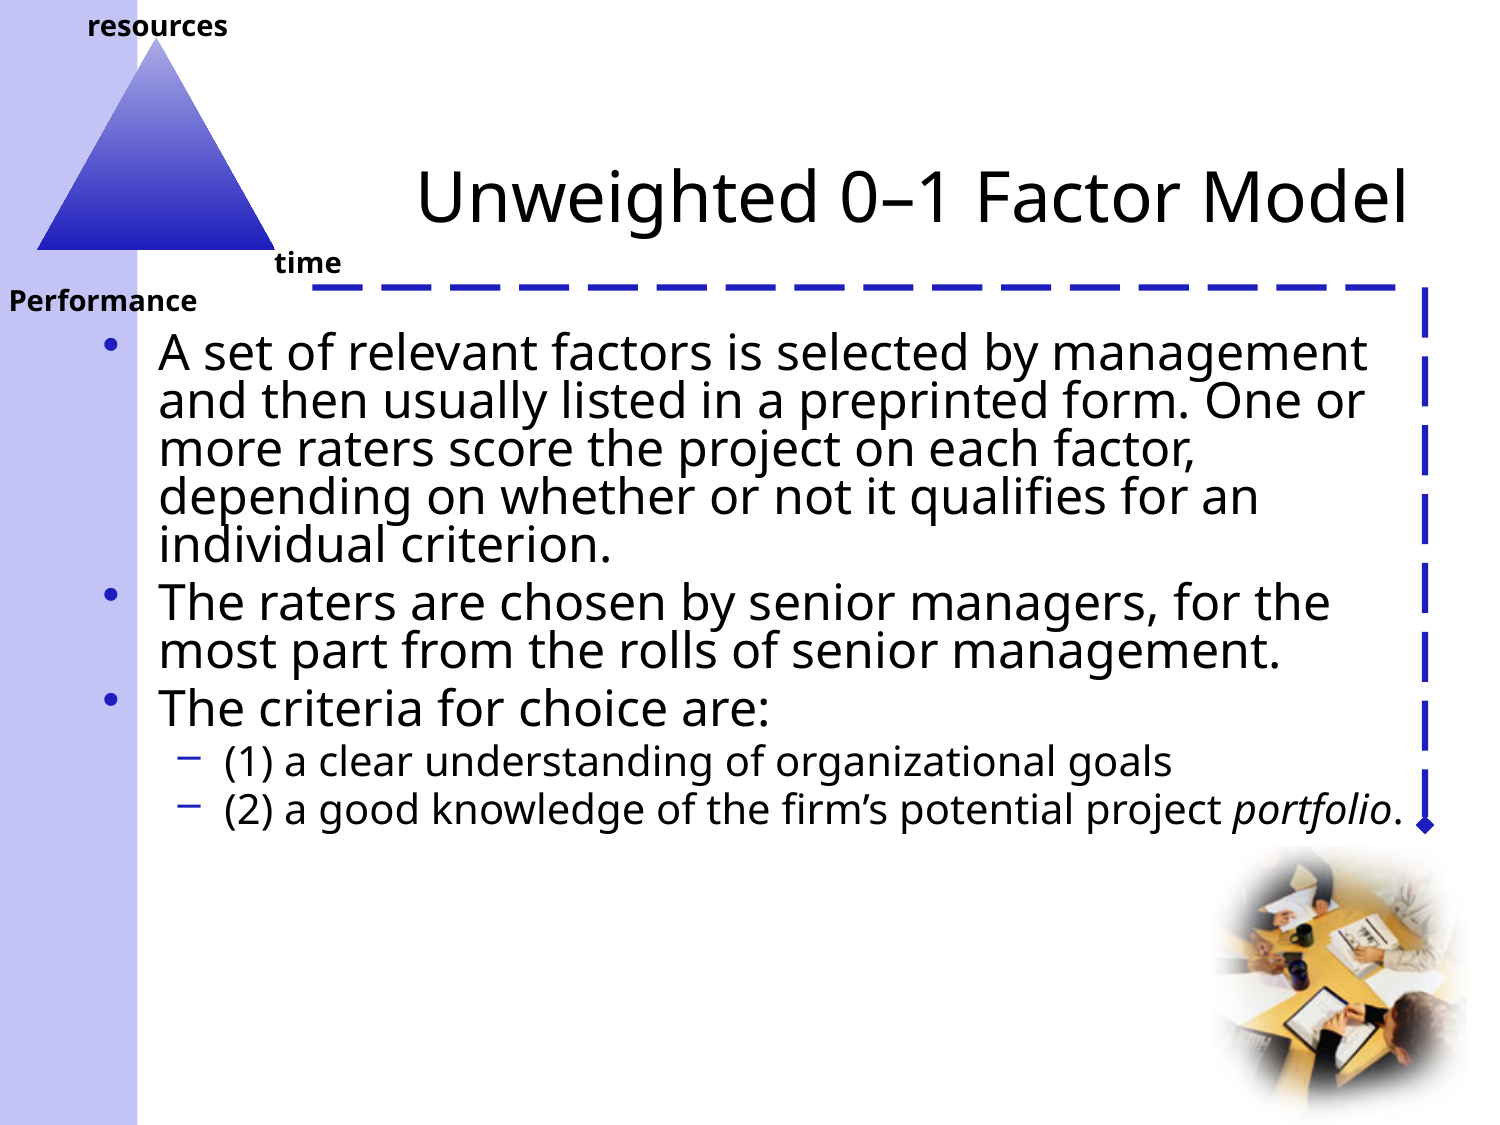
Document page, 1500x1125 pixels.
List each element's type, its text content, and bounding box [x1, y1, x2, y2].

list A set of relevant factors is selected by management and then usually listed in a preprinted form. One or more raters score the project on each factor, depending on whether or not it qualifies for an individual criterion. The raters are chosen by senior managers, for the most part from the rolls of senior management. The criteria for choice are: (1) a clear understanding of organizational goals (2) a good knowledge of the firm’s potential project portfolio. [87, 324, 1426, 1001]
title Unweighted 0–1 Factor Model [312, 99, 1426, 288]
picture [1187, 834, 1500, 1125]
